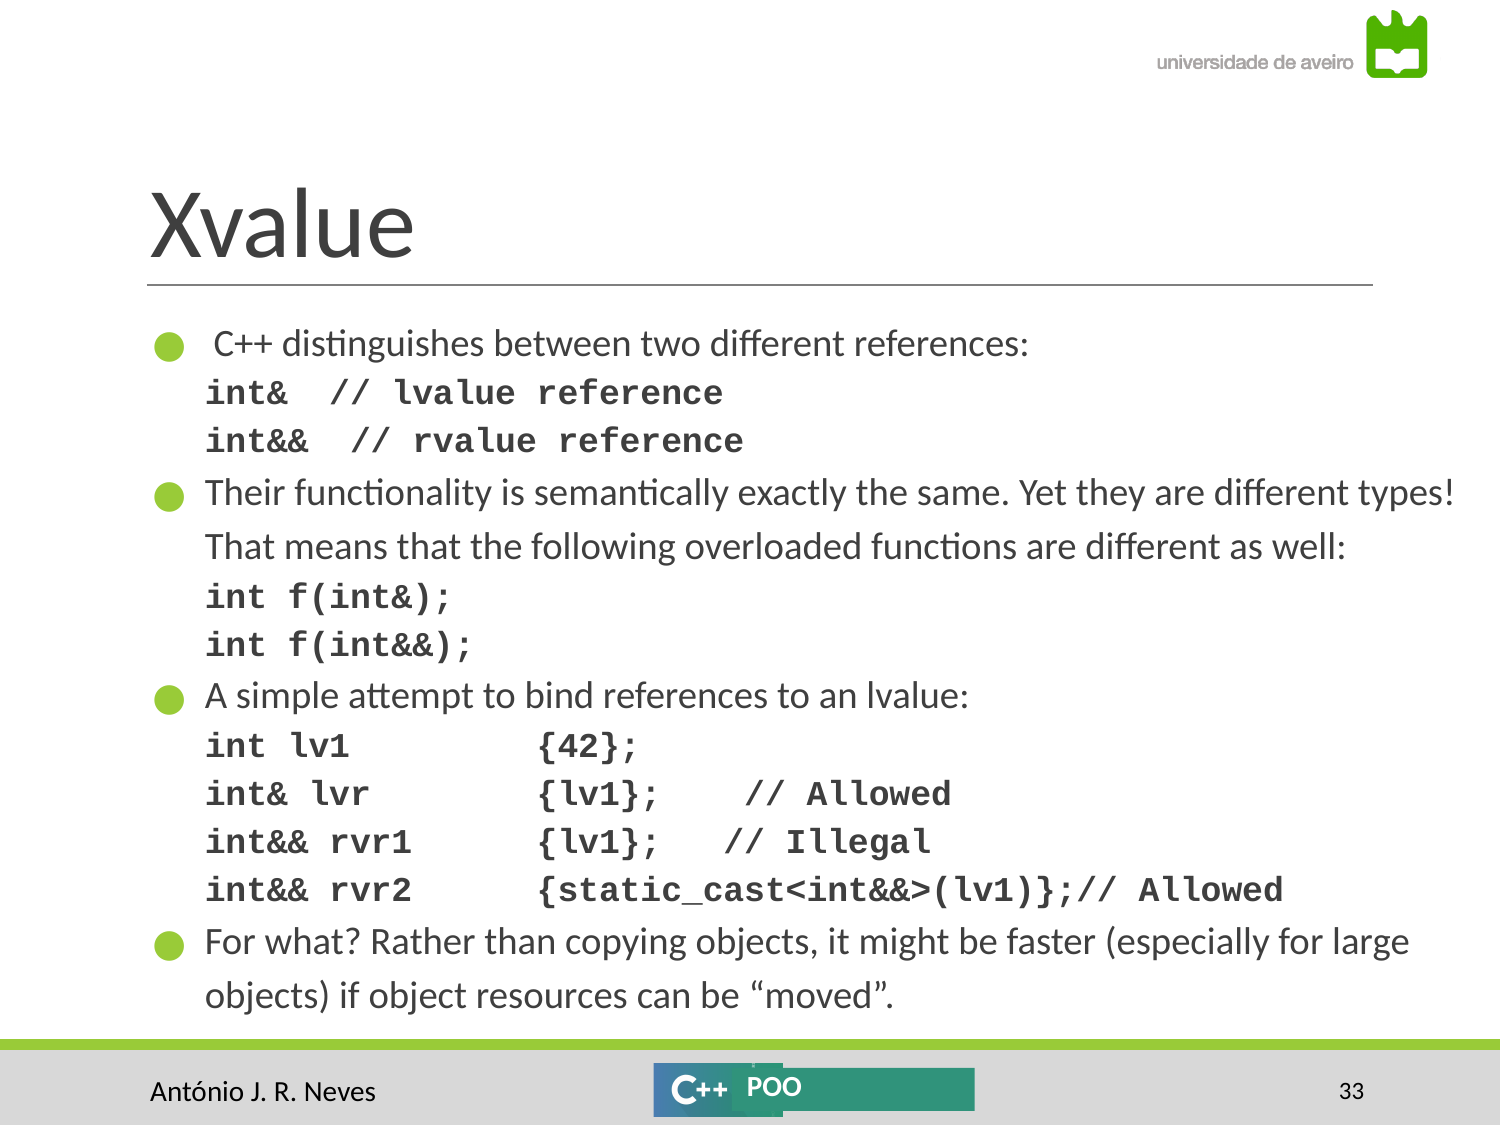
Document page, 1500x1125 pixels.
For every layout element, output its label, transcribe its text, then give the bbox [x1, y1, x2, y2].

list C++ distinguishes between two different references: int& // lvalue reference int&& // rvalue reference Their functionality is semantically exactly the same. Yet they are different types! That means that the following overloaded functions are different as well: int f(int&); int f(int&&); A simple attempt to bind references to an lvalue: int lv1 {42}; int& lvr {lv1}; // Allowed int&& rvr1 {lv1}; // Illegal int&& rvr2 {static_cast<int&&>(lv1)};// Allowed For what? Rather than copying objects, it might be faster (especially for large objects) if object resources can be “moved”. [135, 302, 1464, 1045]
title Xvalue [135, 47, 1373, 285]
picture [1156, 10, 1441, 79]
slide_number ‹#› [1218, 1059, 1380, 1120]
picture [653, 1063, 783, 1117]
